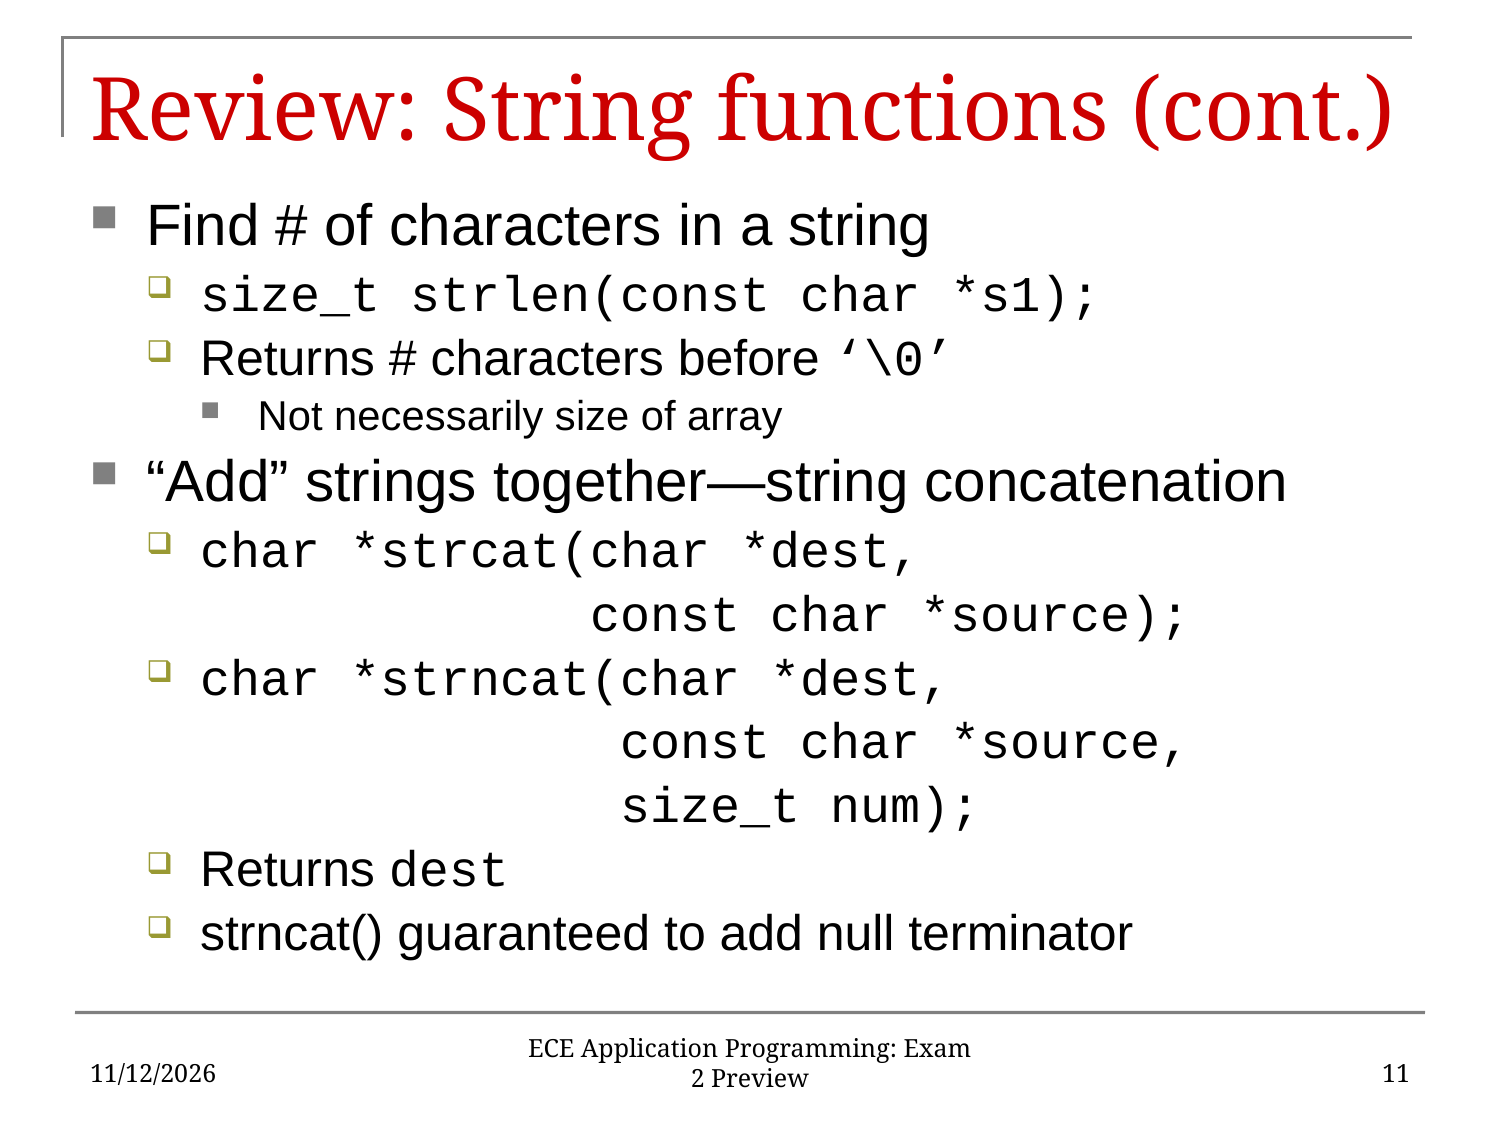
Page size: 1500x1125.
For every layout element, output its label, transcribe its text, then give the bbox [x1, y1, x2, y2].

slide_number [74, 1023, 426, 1100]
slide_number 11 [1074, 1023, 1426, 1100]
list Find # of characters in a string size_t strlen(const char *s1); Returns # characters before ‘\0’ Not necessarily size of array “Add” strings together—string concatenation char *strcat(char *dest, const char *source); char *strncat(char *dest, const char *source, size_t num); Returns dest strncat() guaranteed to add null terminator [75, 187, 1425, 1006]
footer ECE Application Programming: Exam 2 Preview [512, 1024, 988, 1101]
title Review: String functions (cont.) [75, 45, 1425, 163]
